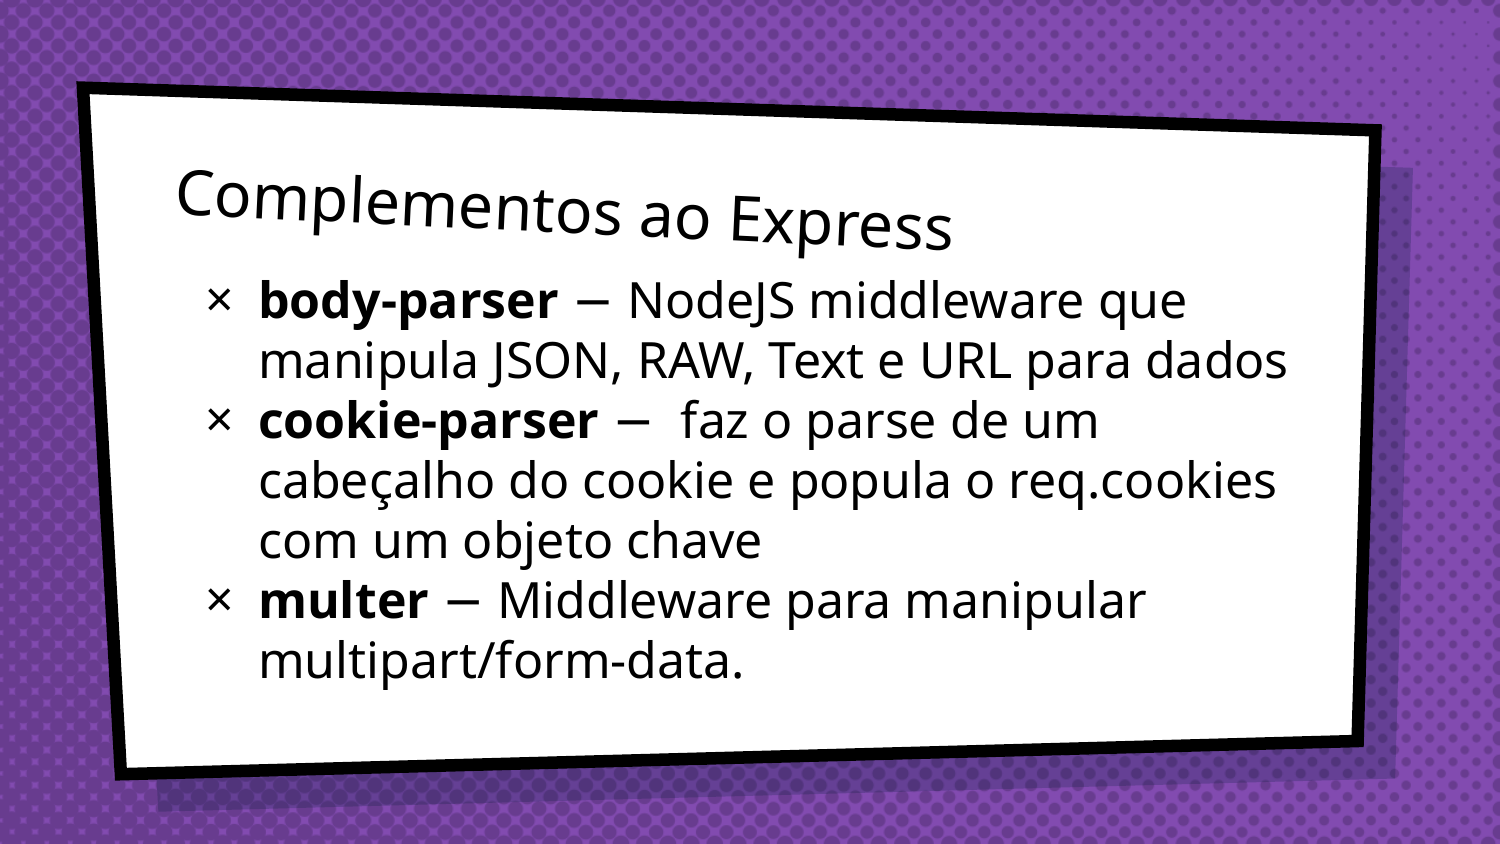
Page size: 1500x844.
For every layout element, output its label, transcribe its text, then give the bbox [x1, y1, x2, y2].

list body-parser − NodeJS middleware que manipula JSON, RAW, Text e URL para dados cookie-parser − faz o parse de um cabeçalho do cookie e popula o req.cookies com um objeto chave multer − Middleware para manipular multipart/form-data. [172, 253, 1329, 796]
title Complementos ao Express [157, 116, 1316, 253]
